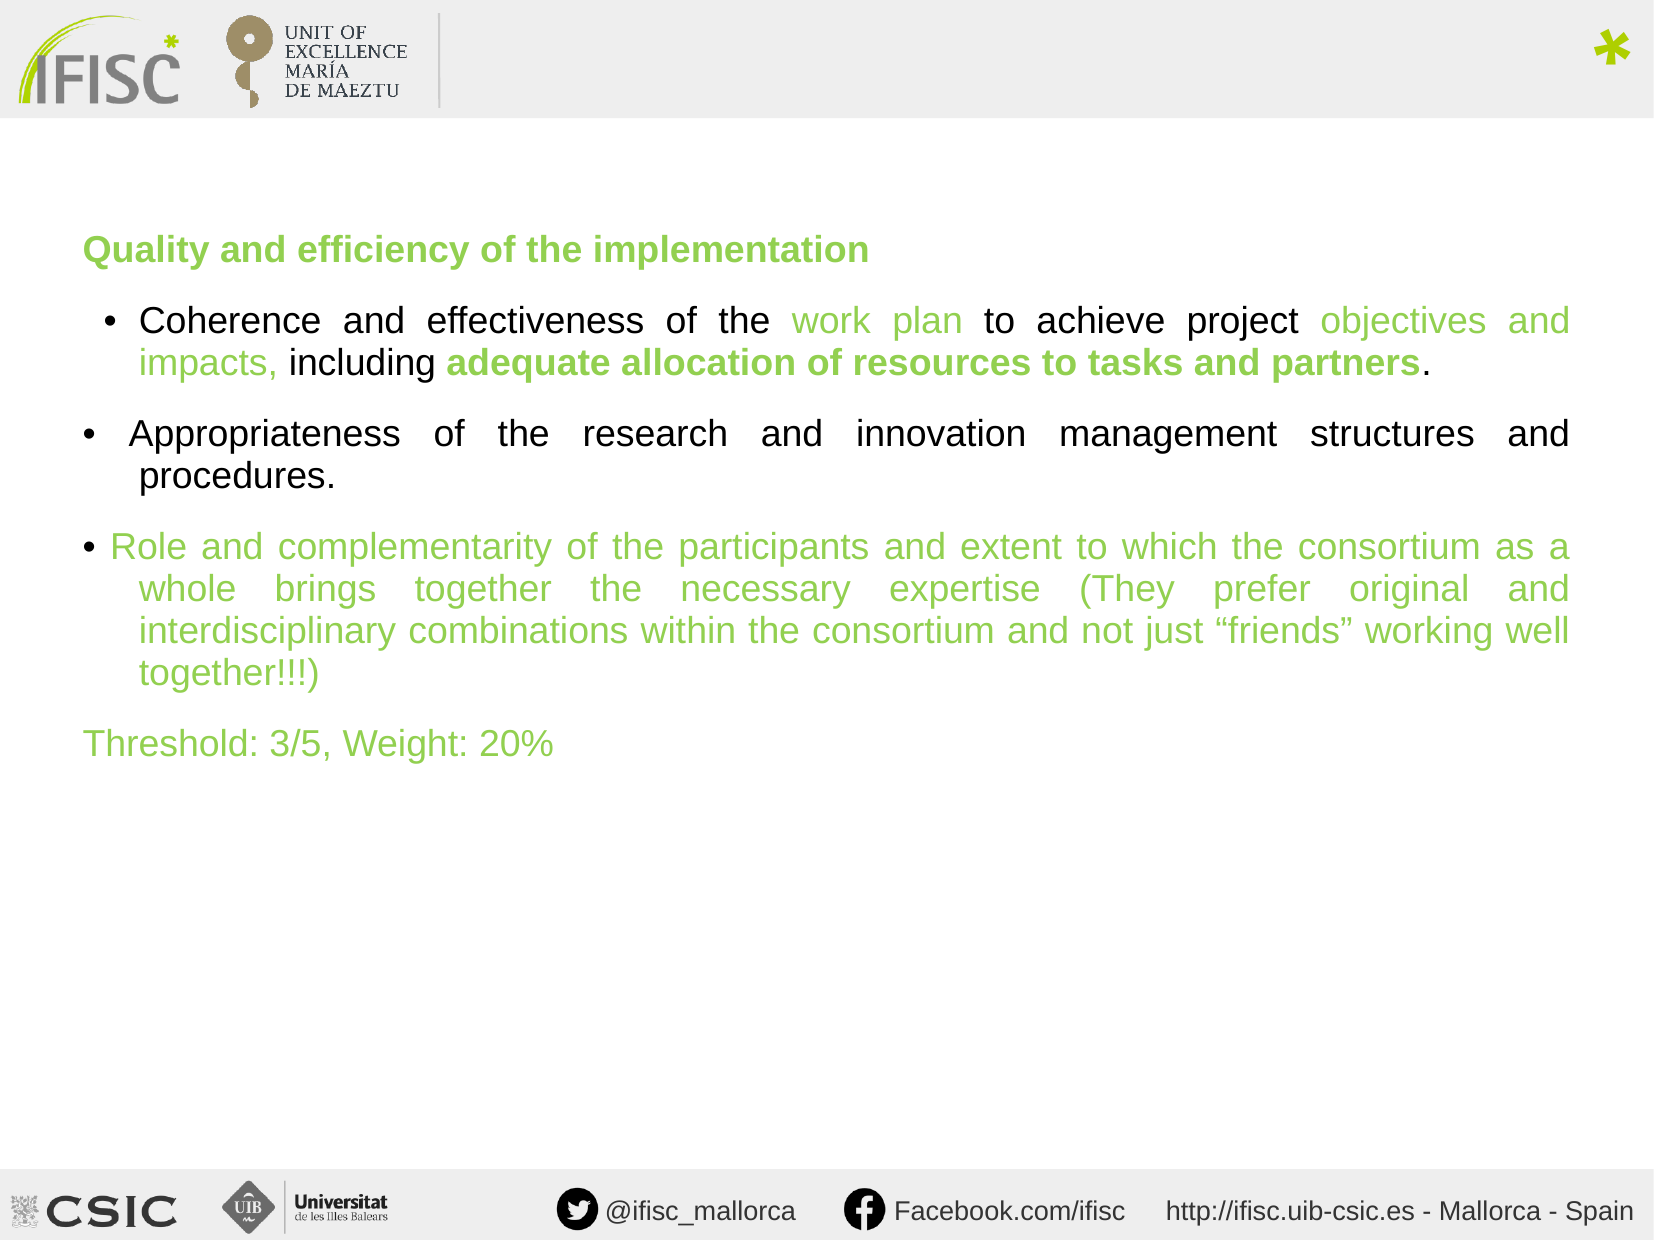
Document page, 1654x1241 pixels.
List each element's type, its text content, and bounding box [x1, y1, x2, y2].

picture [842, 1186, 886, 1231]
picture [555, 1186, 599, 1231]
picture [213, 1170, 396, 1241]
text_box Quality and efficiency of the implementation • Coherence and effectiveness of the work plan to achieve project objectives and impacts, including adequate allocation of resources to tasks and partners. • Appropriateness of the research and innovation management structures and procedures. • Role and complementarity of the participants and extent to which the consortium as a whole brings together the necessary expertise (They prefer original and interdisciplinary combinations within the consortium and not just “friends” working well together!!!) Threshold: 3/5, Weight: 20% [82, 224, 1571, 1009]
picture [11, 11, 189, 108]
picture [222, 11, 415, 113]
picture [0, 1169, 209, 1241]
